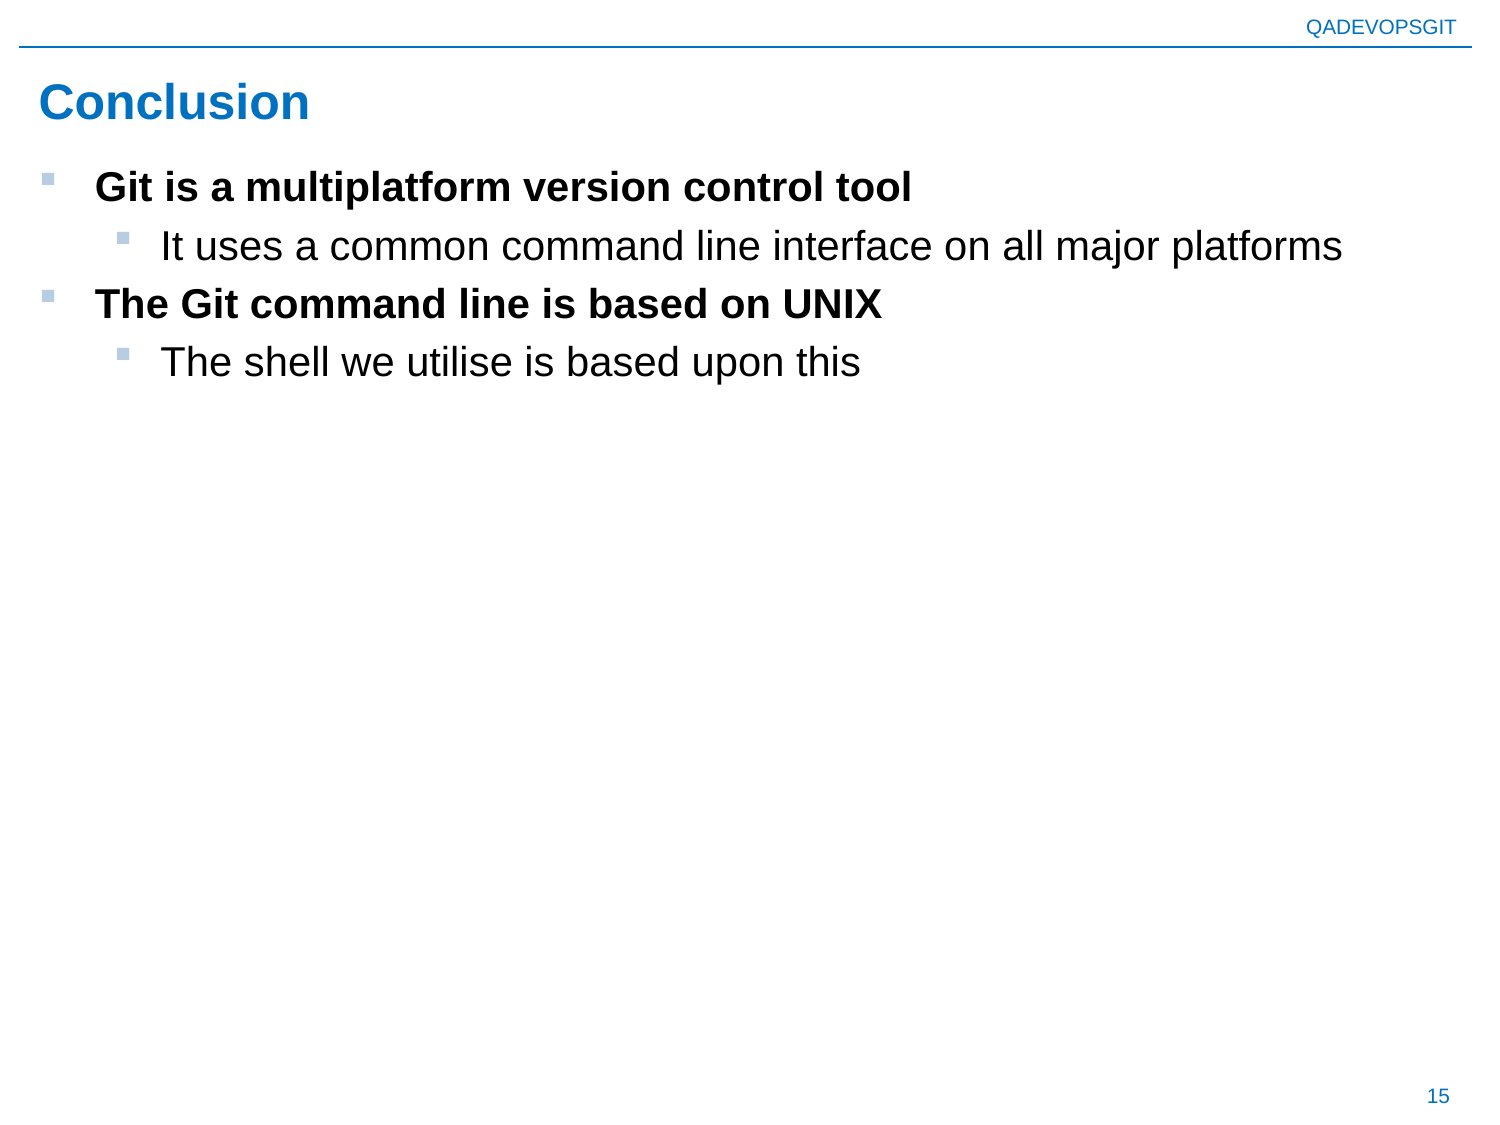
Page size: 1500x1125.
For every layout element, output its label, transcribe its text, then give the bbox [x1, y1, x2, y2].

list Git is a multiplatform version control tool It uses a common command line interface on all major platforms The Git command line is based on UNIX The shell we utilise is based upon this [23, 152, 1465, 1008]
title Conclusion [23, 58, 1465, 141]
